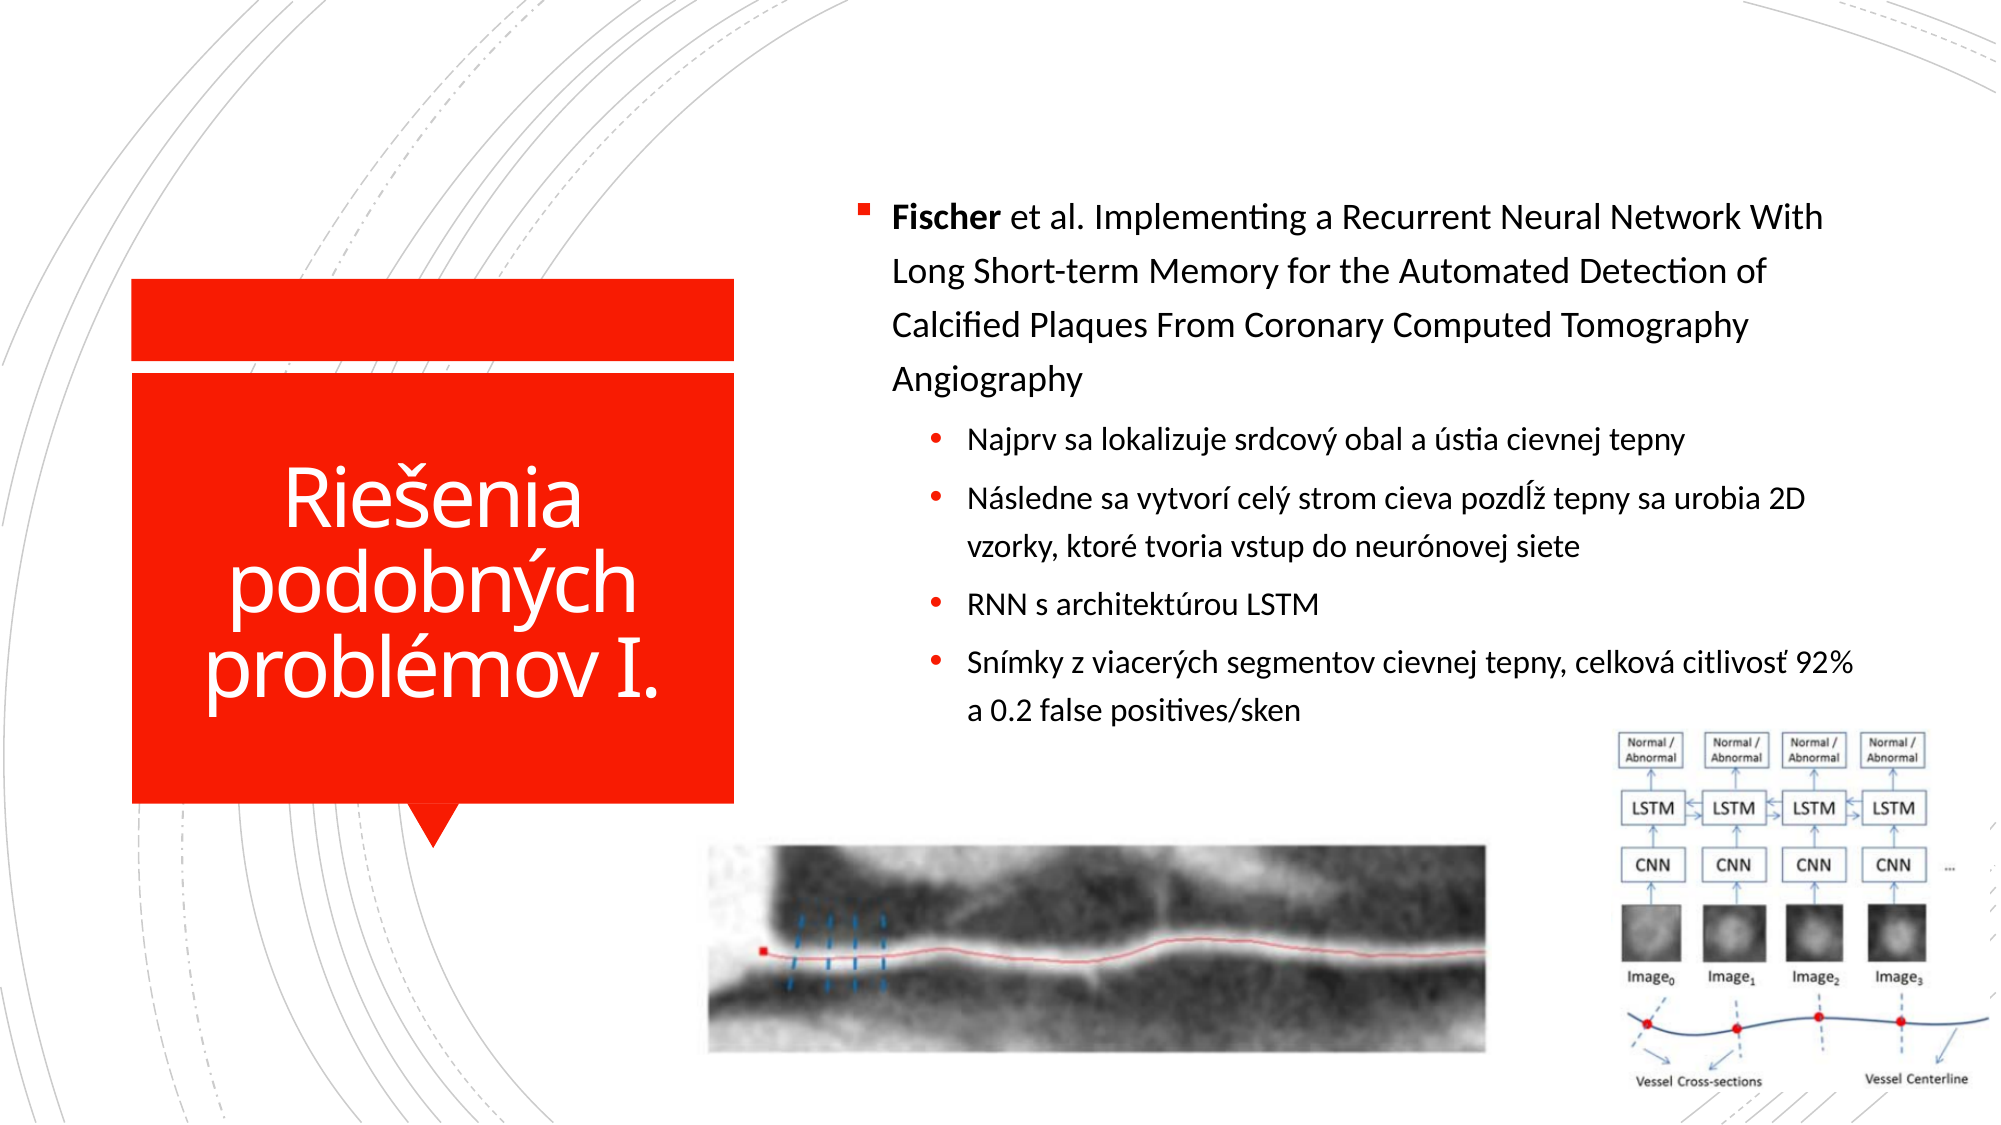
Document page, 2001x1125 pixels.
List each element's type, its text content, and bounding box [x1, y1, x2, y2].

list Fischer et al. Implementing a Recurrent Neural Network With Long Short-term Memory for the Automated Detection of Calcified Plaques From Coronary Computed Tomography Angiography Najprv sa lokalizuje srdcový obal a ústia cievnej tepny Následne sa vytvorí celý strom cieva pozdĺž tepny sa urobia 2D vzorky, ktoré tvoria vstup do neurónovej siete RNN s architektúrou LSTM Snímky z viacerých segmentov cievnej tepny, celková citlivosť 92% a 0.2 false positives/sken [839, 131, 1871, 993]
title Riešenia podobných problémov I. [145, 385, 720, 789]
picture [690, 830, 1492, 1066]
picture [1610, 720, 1991, 1092]
